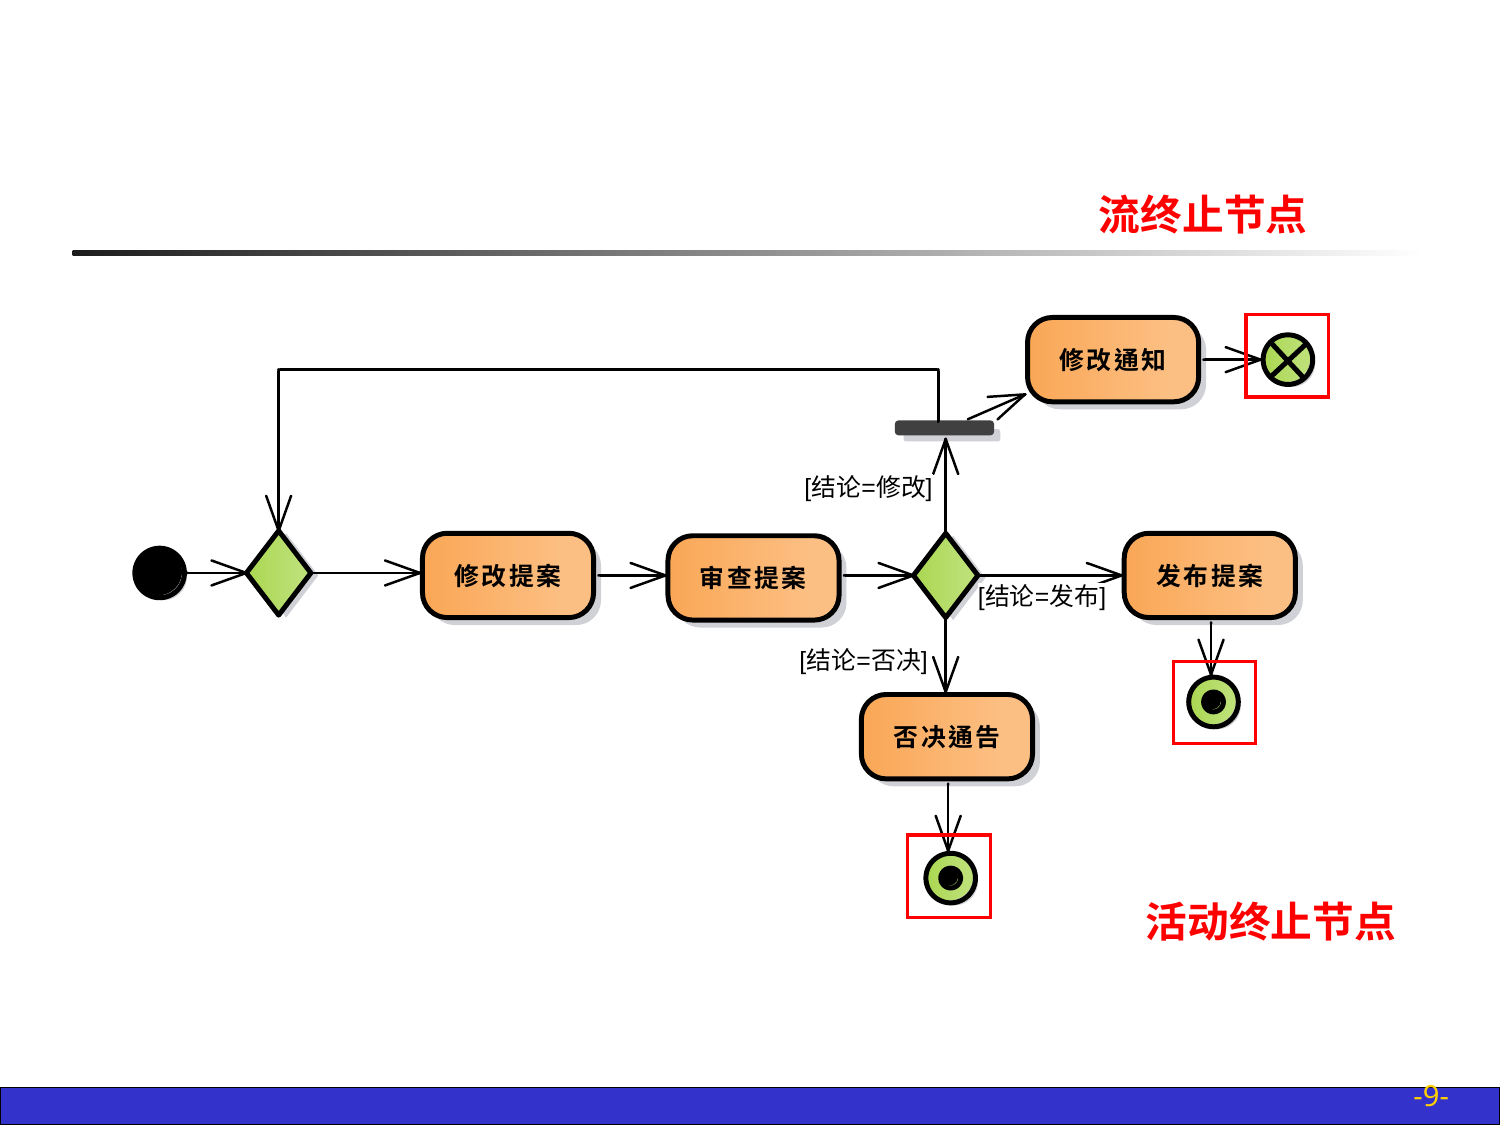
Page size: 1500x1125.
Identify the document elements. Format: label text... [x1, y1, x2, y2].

picture [111, 299, 1341, 907]
slide_number -9- [1151, 1074, 1465, 1125]
text_box [907, 914, 991, 918]
text_box 活动终止节点 [1130, 888, 1444, 953]
text_box 流终止节点 [1084, 181, 1332, 247]
